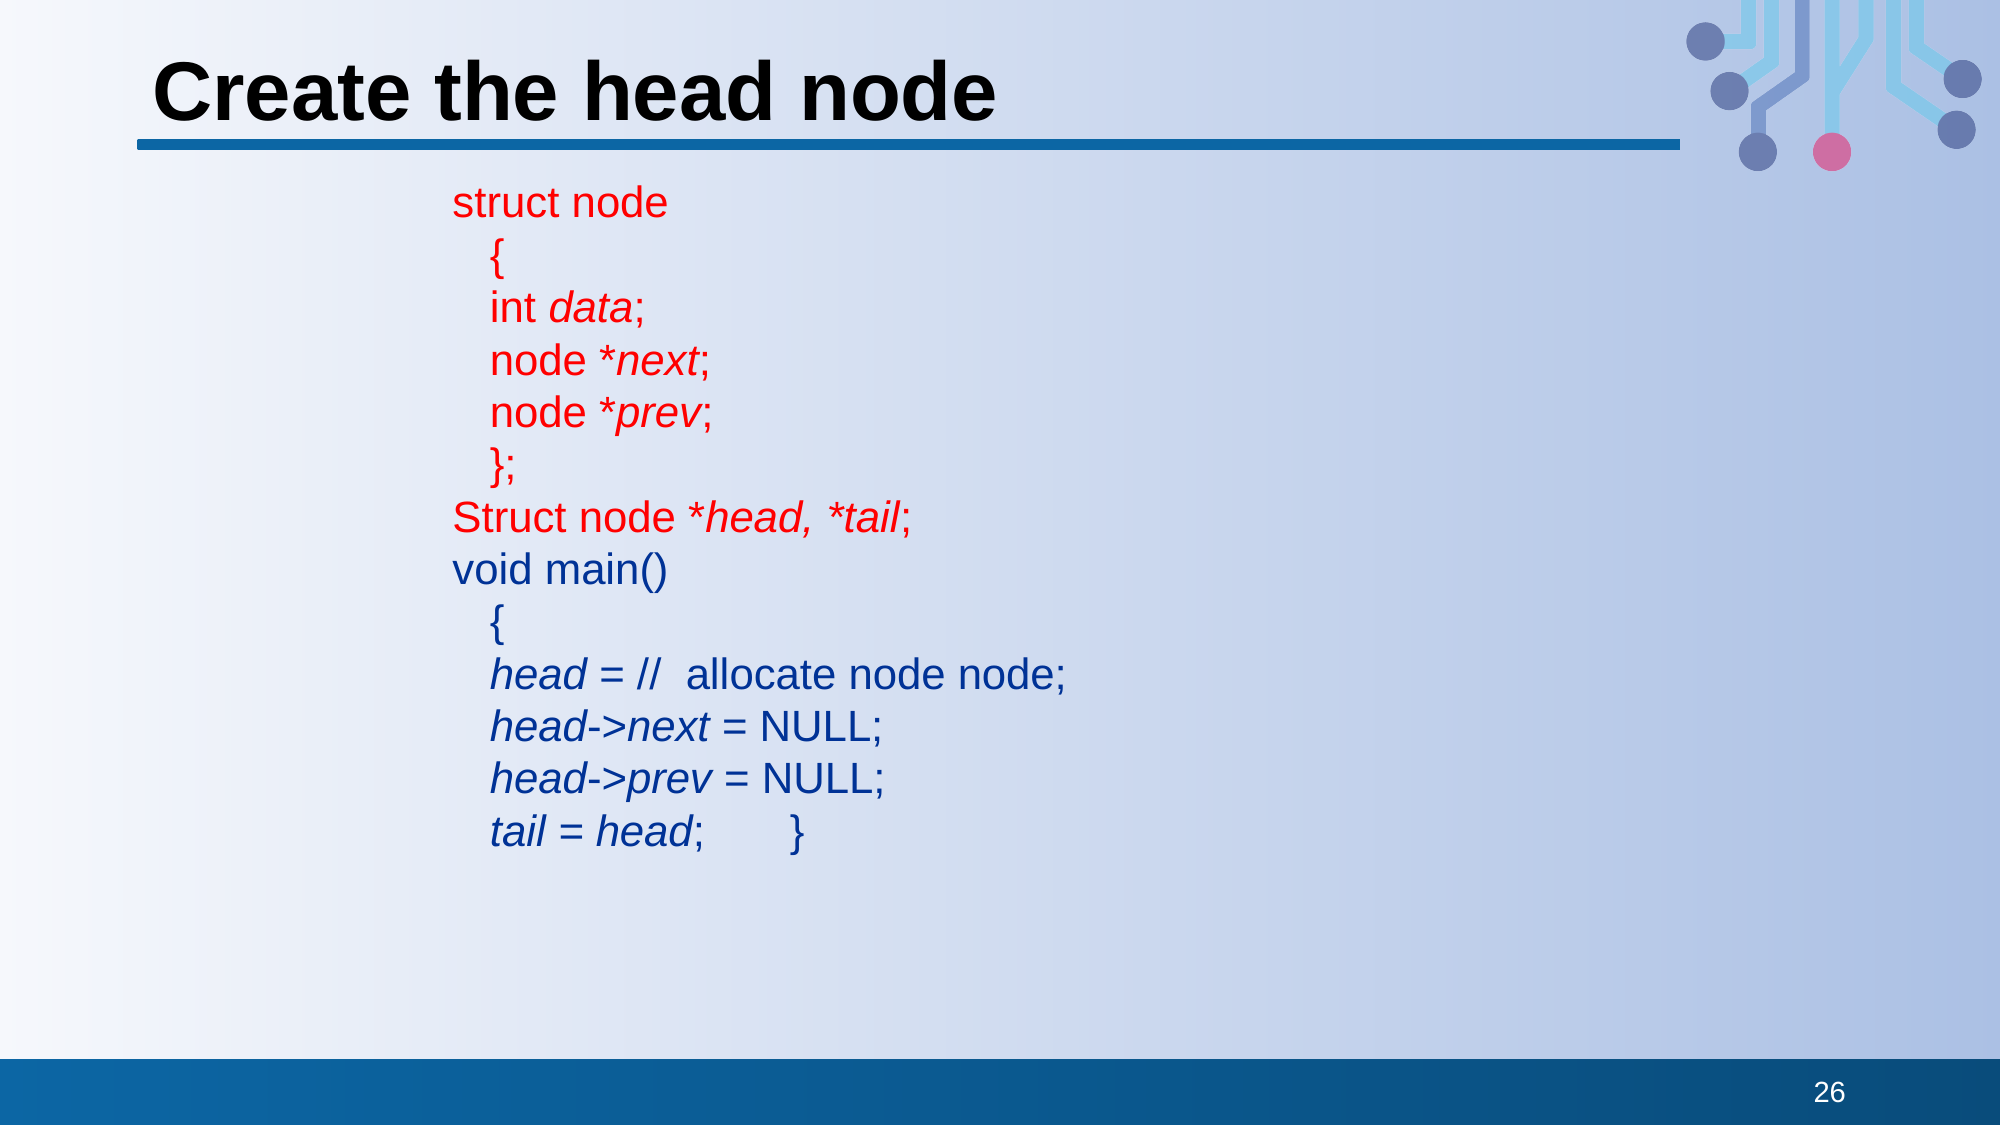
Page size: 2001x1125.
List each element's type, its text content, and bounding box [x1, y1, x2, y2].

list struct node { int data; node *next; node *prev; }; Struct node *head, *tail; void main() { head = // allocate node node; head->next = NULL; head->prev = NULL; tail = head; } [137, 176, 1863, 1023]
title Create the head node [137, 17, 1863, 169]
slide_number 26 [1411, 1060, 1861, 1121]
picture [1663, 0, 2000, 204]
